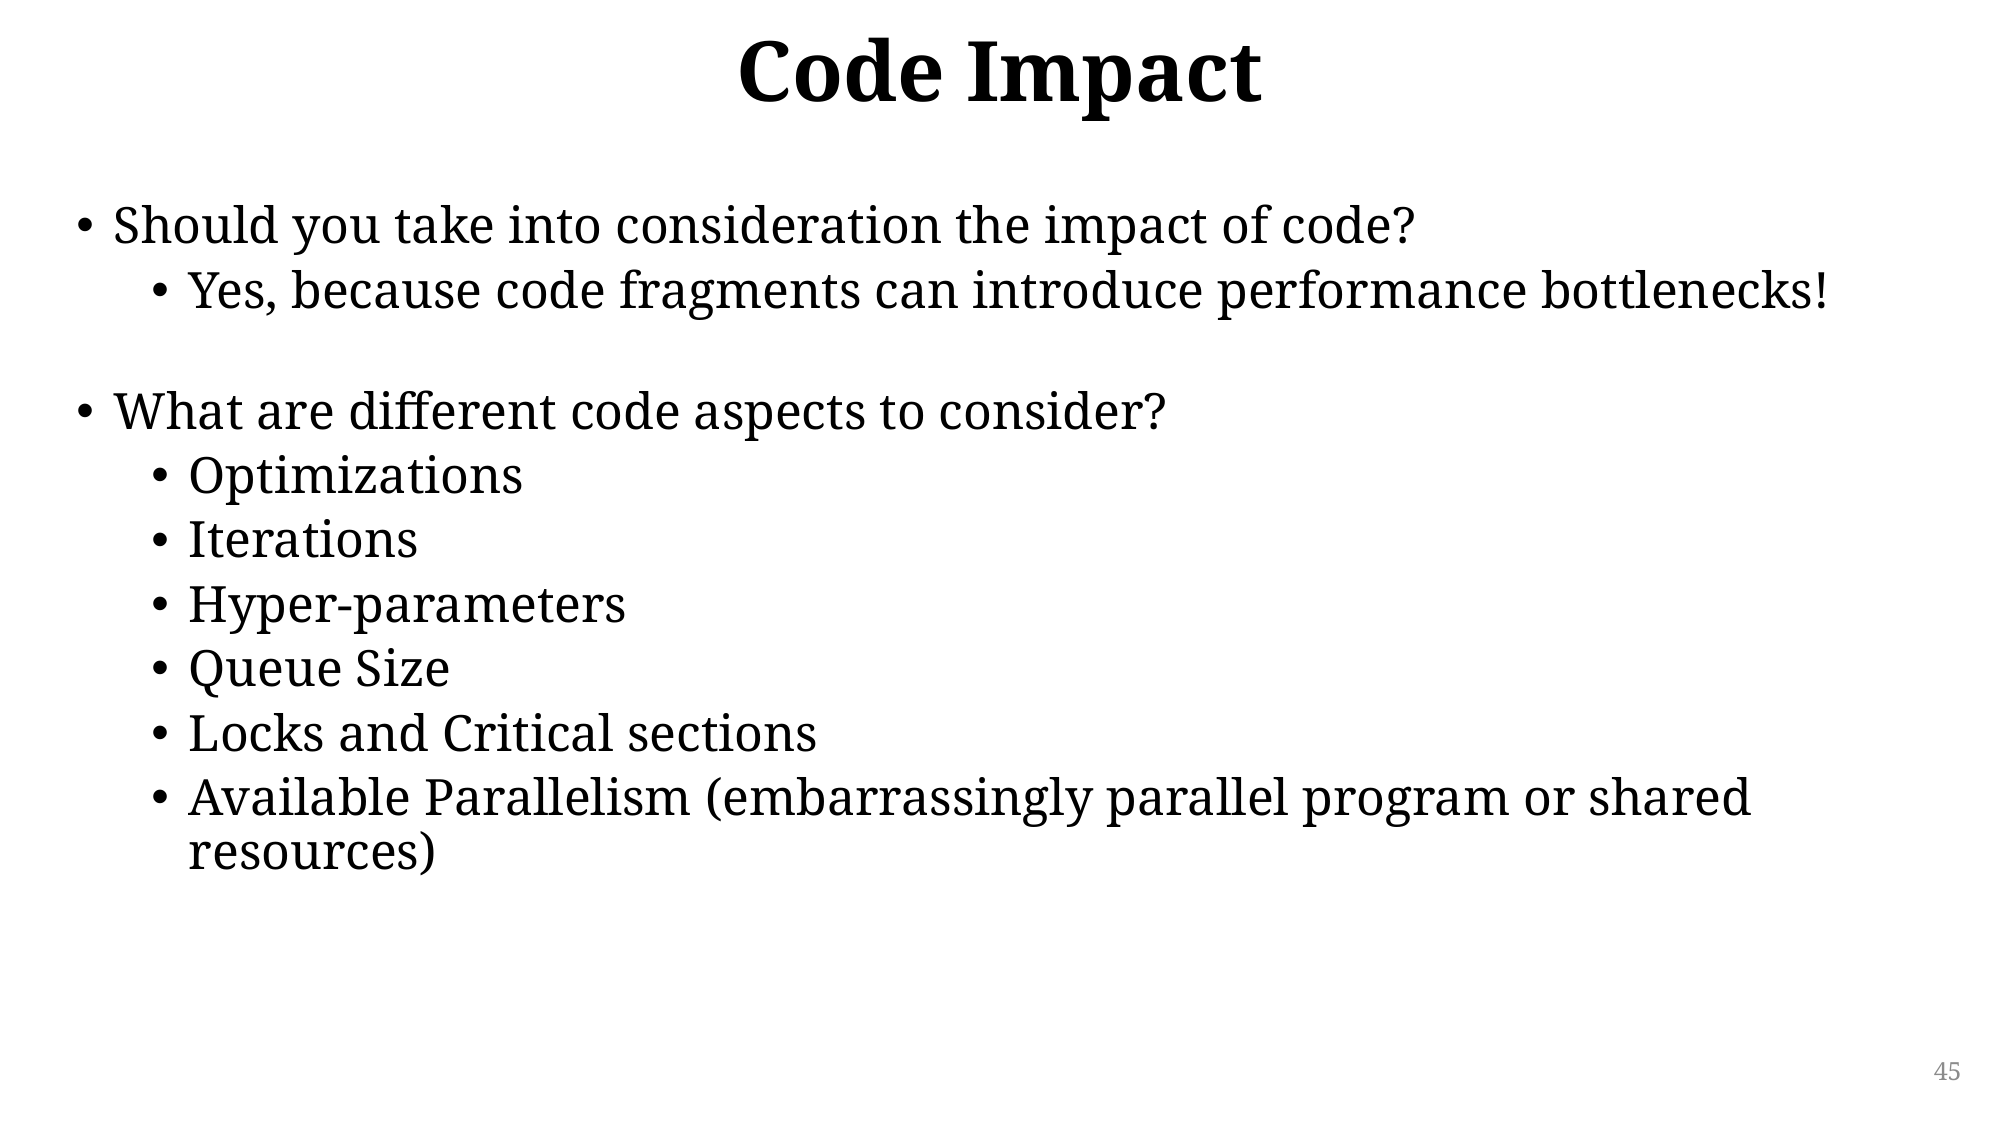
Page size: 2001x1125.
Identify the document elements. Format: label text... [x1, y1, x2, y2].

title Code Impact [137, 0, 1863, 149]
list Should you take into consideration the impact of code? Yes, because code fragments can introduce performance bottlenecks! What are different code aspects to consider? Optimizations Iterations Hyper-parameters Queue Size Locks and Critical sections Available Parallelism (embarrassingly parallel program or shared resources) [61, 193, 2000, 1103]
